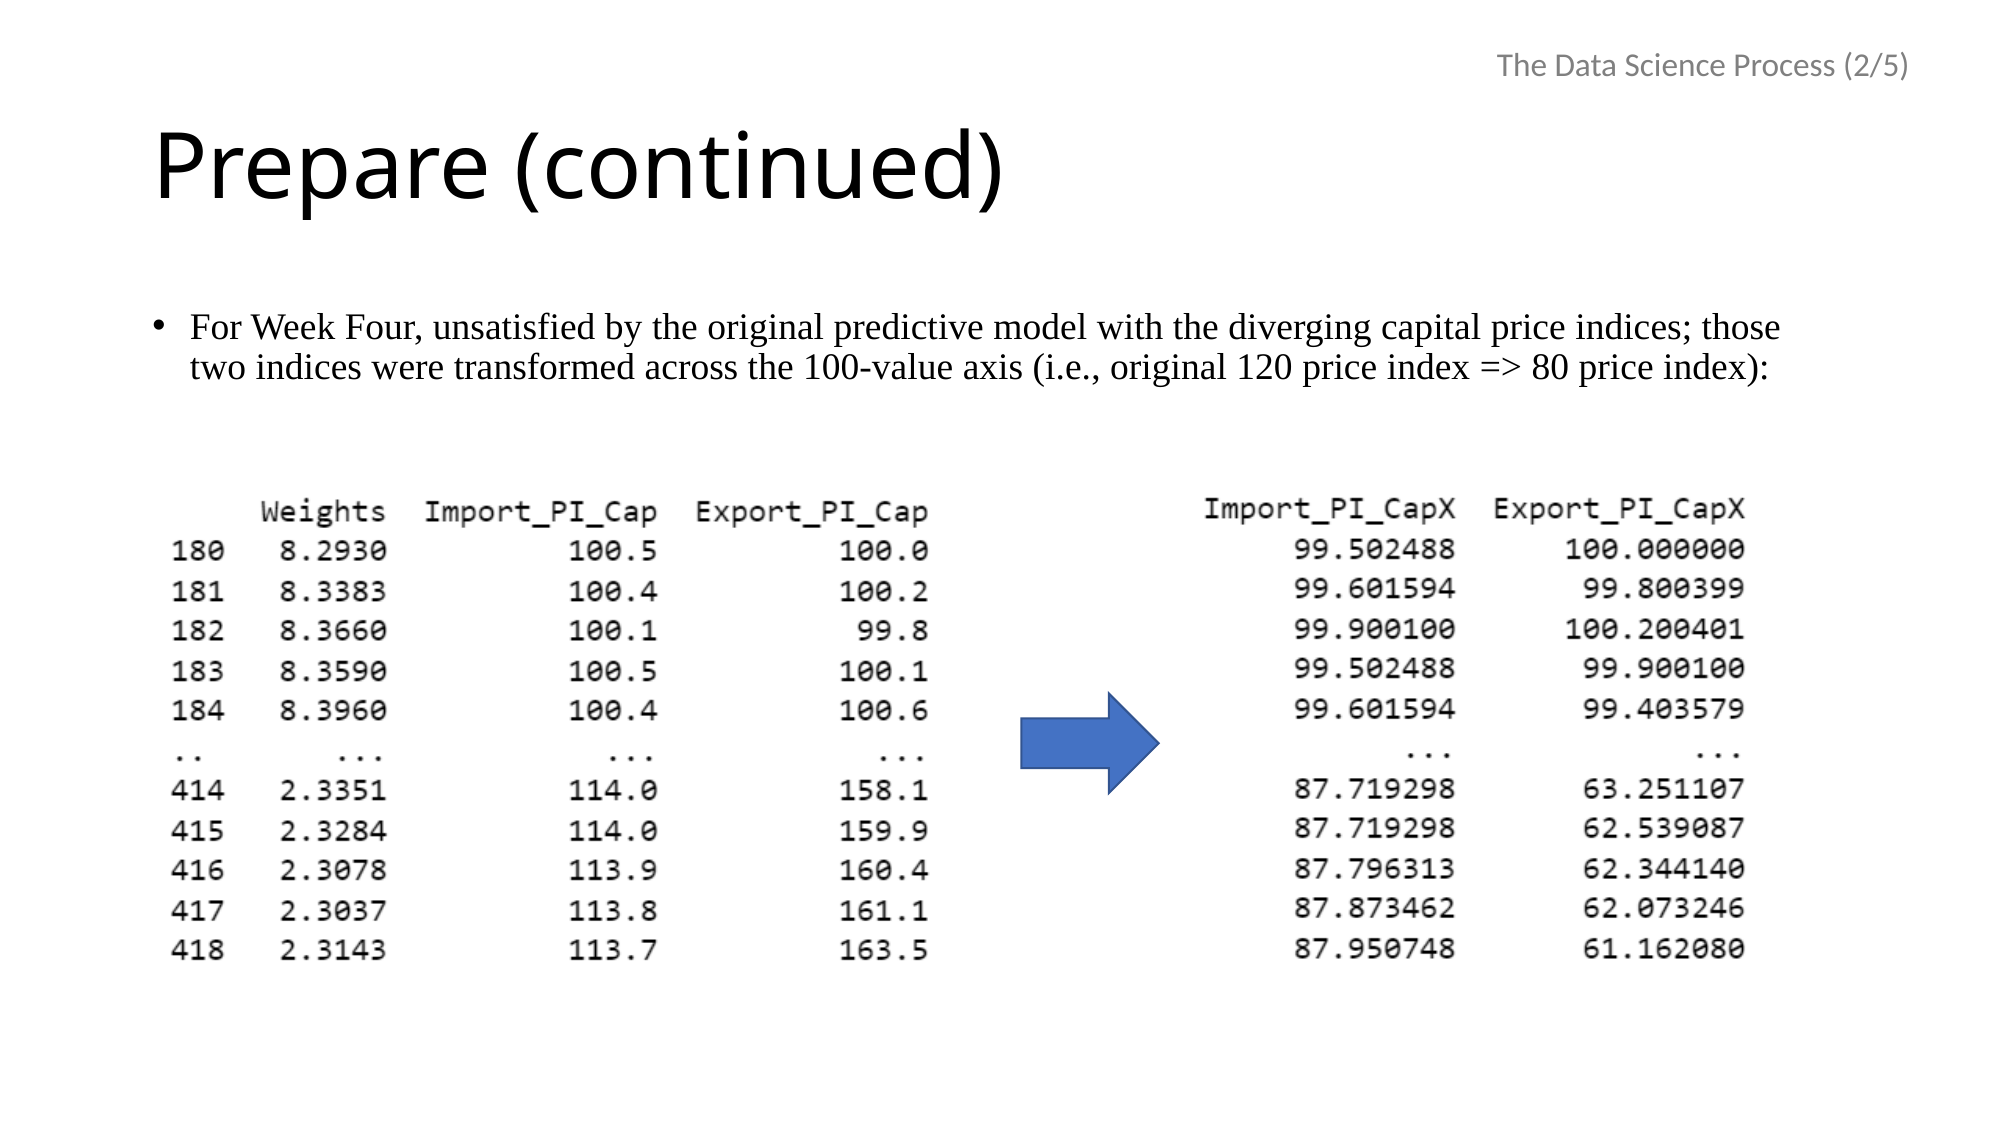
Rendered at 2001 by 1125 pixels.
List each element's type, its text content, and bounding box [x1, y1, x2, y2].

text_box The Data Science Process (2/5) [1482, 35, 1933, 91]
title Prepare (continued) [137, 59, 1863, 278]
text_box [1020, 690, 1161, 796]
list For Week Four, unsatisfied by the original predictive model with the diverging capital price indices; those two indices were transformed across the 100-value axis (i.e., original 120 price index => 80 price index): [137, 299, 1863, 1014]
picture [1186, 481, 1778, 976]
picture [162, 481, 953, 979]
